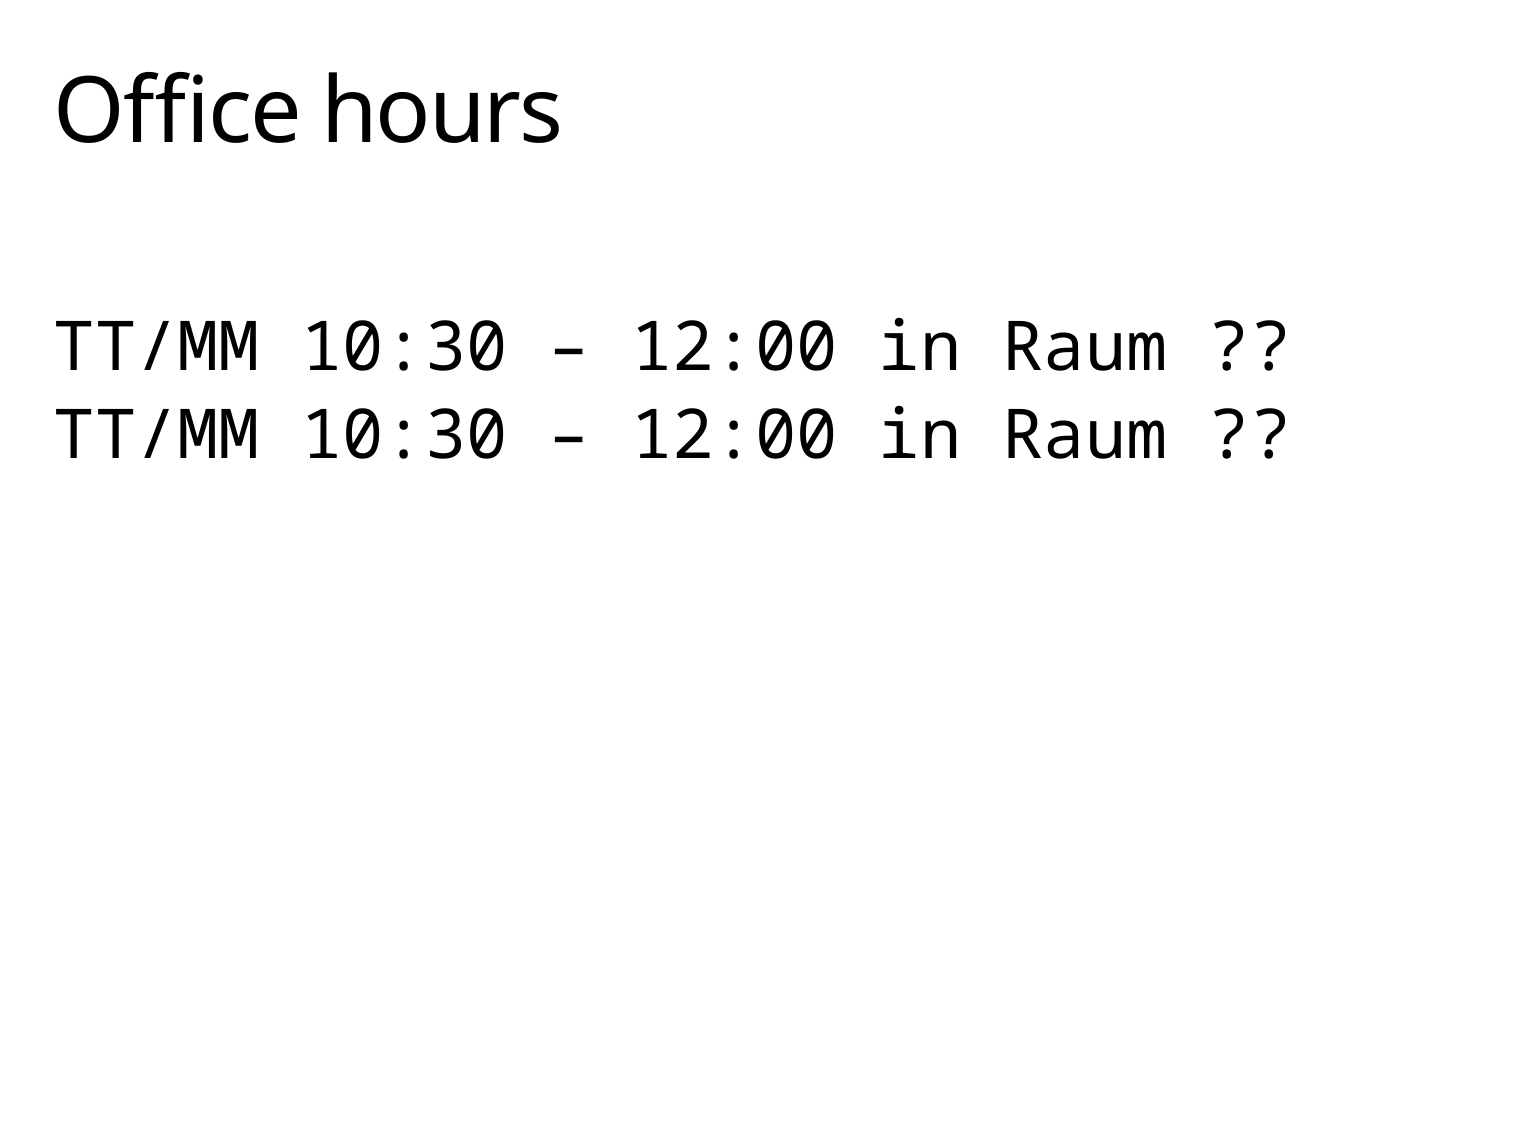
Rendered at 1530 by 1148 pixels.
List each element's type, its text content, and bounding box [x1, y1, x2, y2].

list TT/MM 10:30 – 12:00 in Raum ?? TT/MM 10:30 – 12:00 in Raum ?? [30, 200, 1500, 581]
title Office hours [30, 48, 1500, 199]
